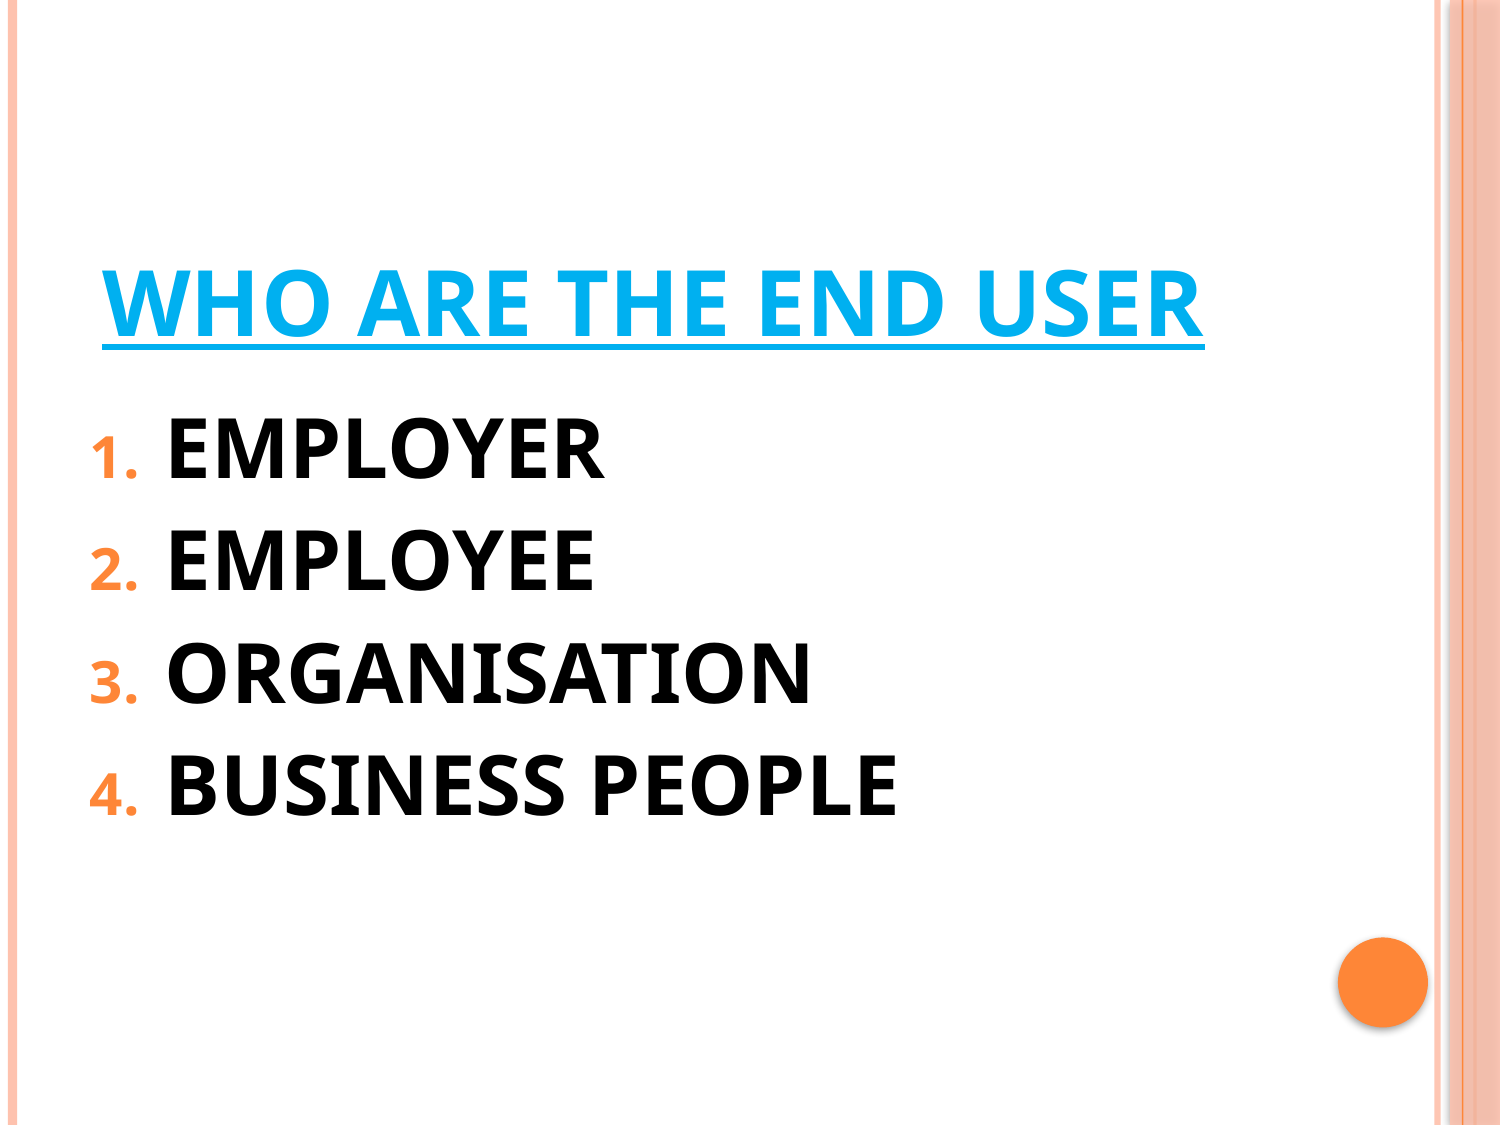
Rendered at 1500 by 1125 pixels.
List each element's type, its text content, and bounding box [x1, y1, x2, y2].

list EMPLOYER EMPLOYEE ORGANISATION BUSINESS PEOPLE [75, 387, 1300, 1125]
title WHO ARE THE END USER [87, 174, 1313, 363]
